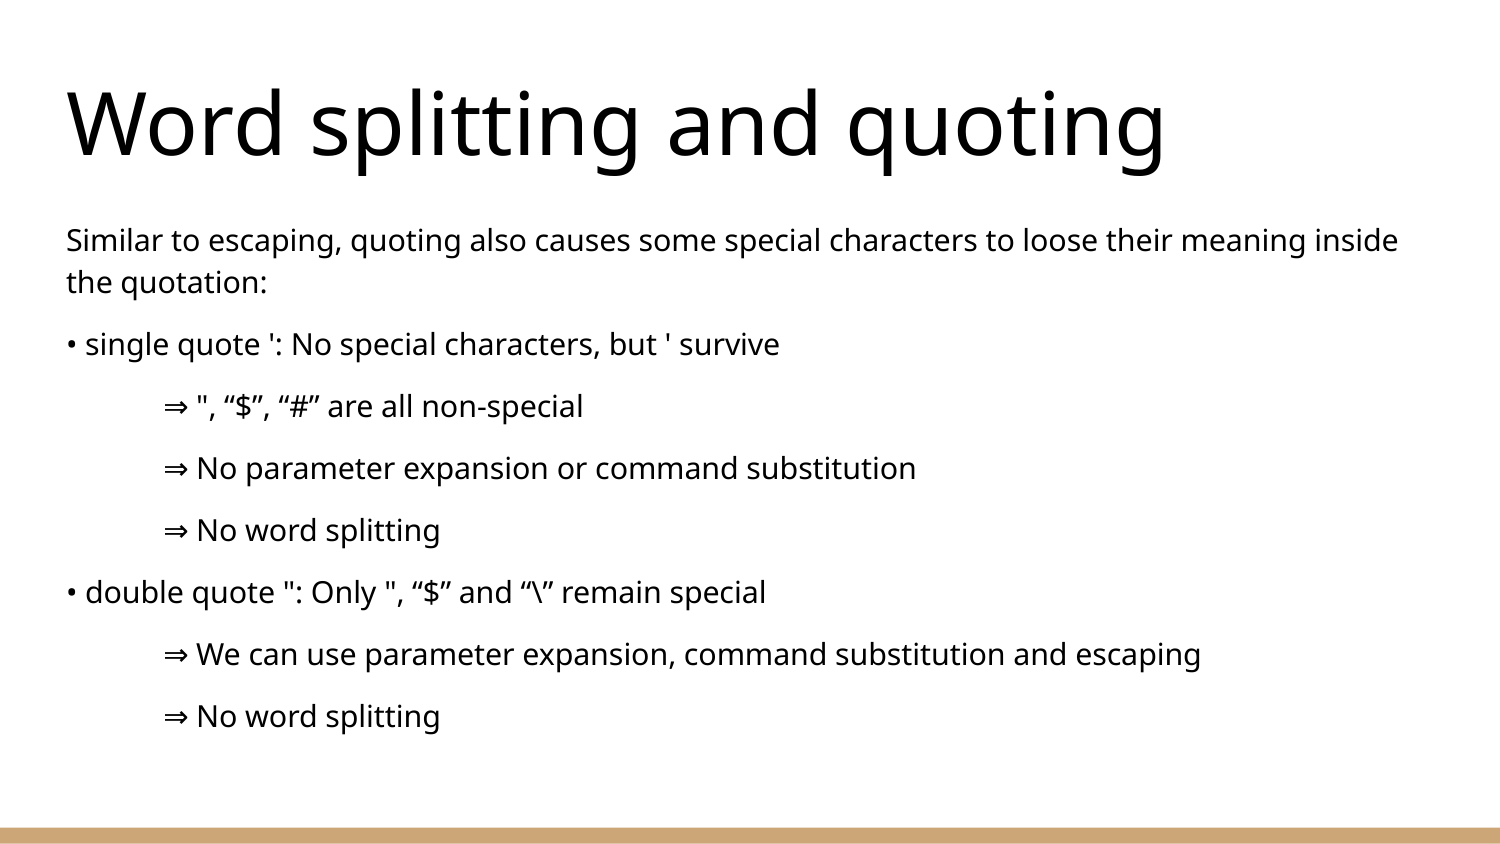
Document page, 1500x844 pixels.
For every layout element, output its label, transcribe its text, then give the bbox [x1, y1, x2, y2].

title Word splitting and quoting [51, 51, 1449, 189]
list Similar to escaping, quoting also causes some special characters to loose their meaning inside the quotation: • single quote ': No special characters, but ' survive ⇒ ", “$”, “#” are all non-special ⇒ No parameter expansion or command substitution ⇒ No word splitting • double quote ": Only ", “$” and “\” remain special ⇒ We can use parameter expansion, command substitution and escaping ⇒ No word splitting [51, 200, 1449, 752]
